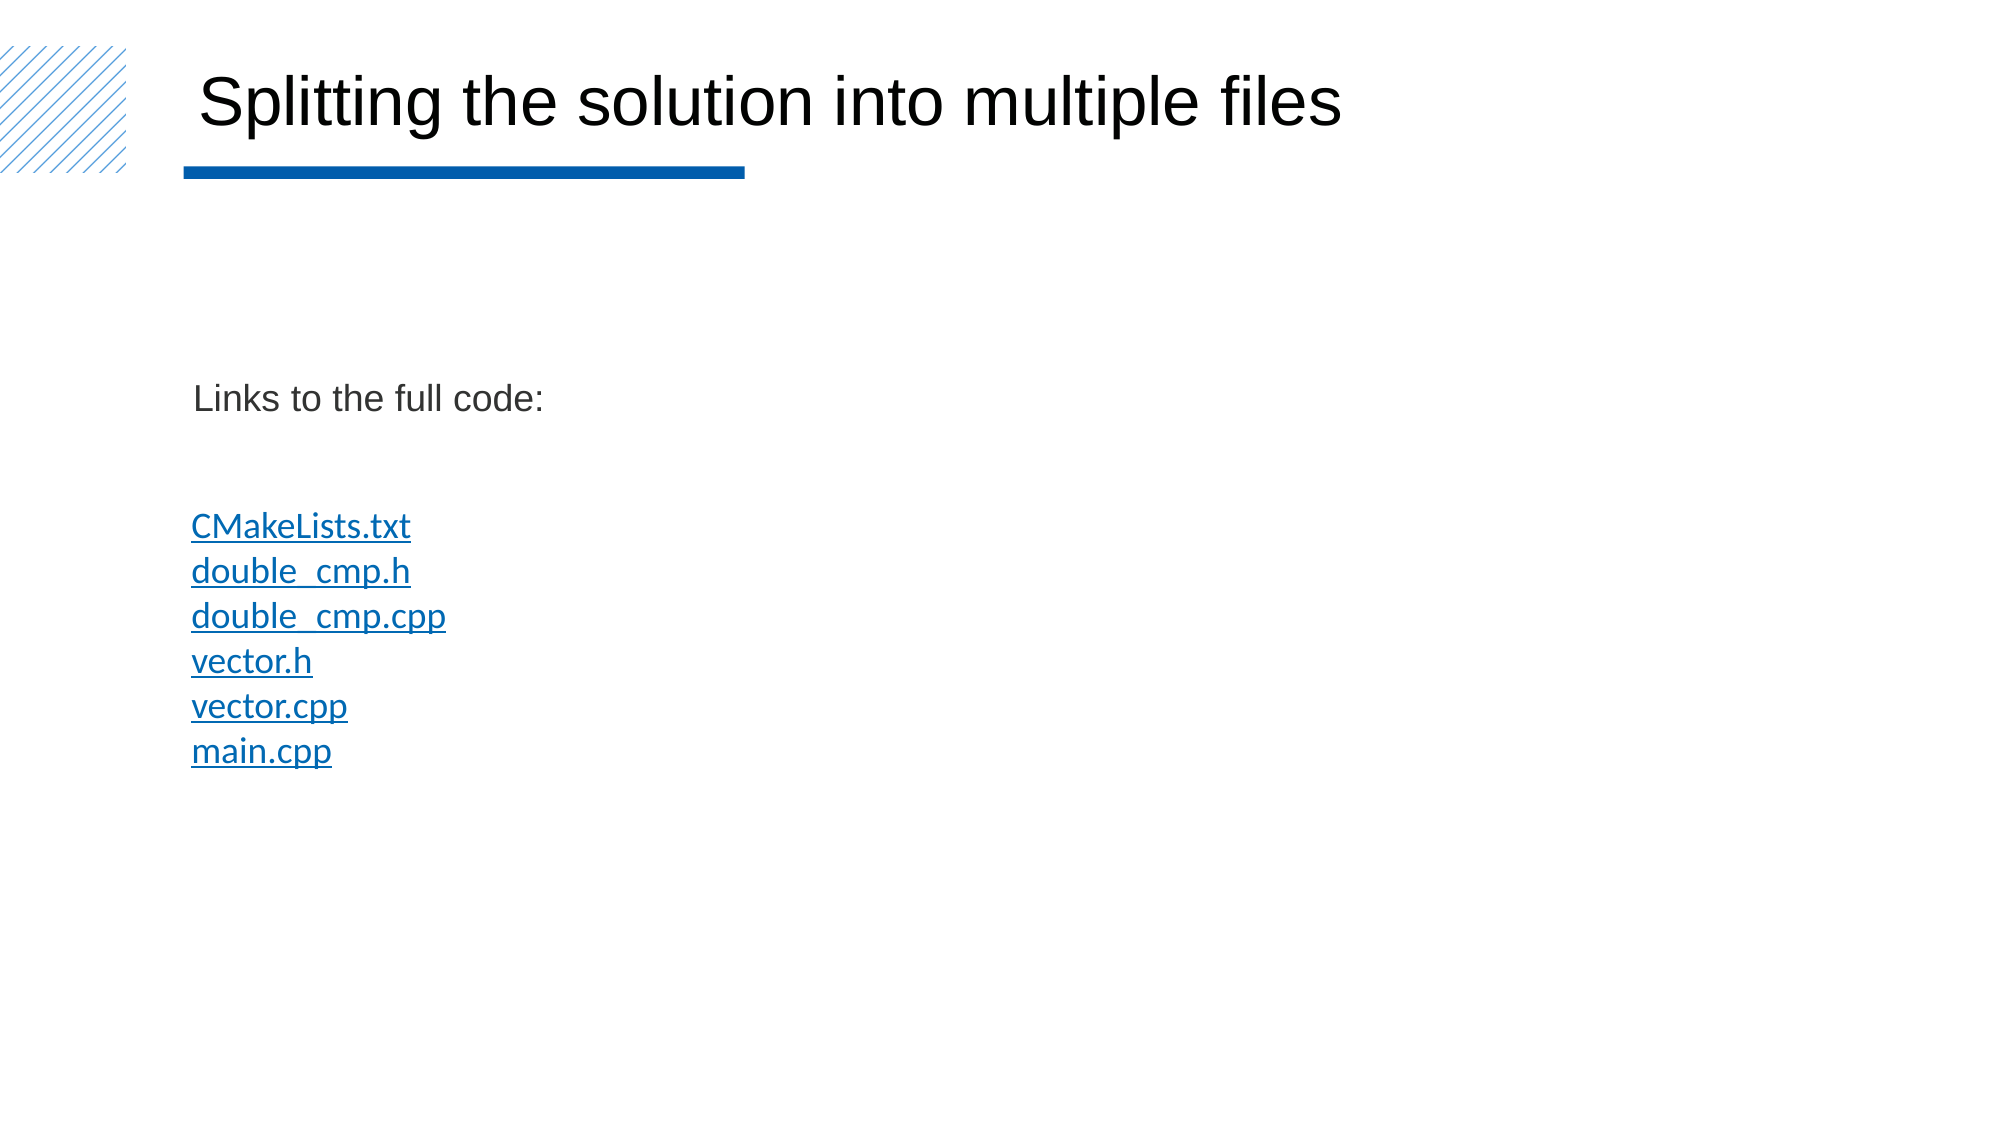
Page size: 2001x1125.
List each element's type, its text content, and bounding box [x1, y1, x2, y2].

text_box CMakeLists.txt double_cmp.h double_cmp.cpp vector.h vector.cpp main.cpp [183, 493, 1780, 779]
list Splitting the solution into multiple files [183, 58, 1780, 149]
picture [0, 46, 126, 173]
text_box Links to the full code: [185, 366, 553, 427]
